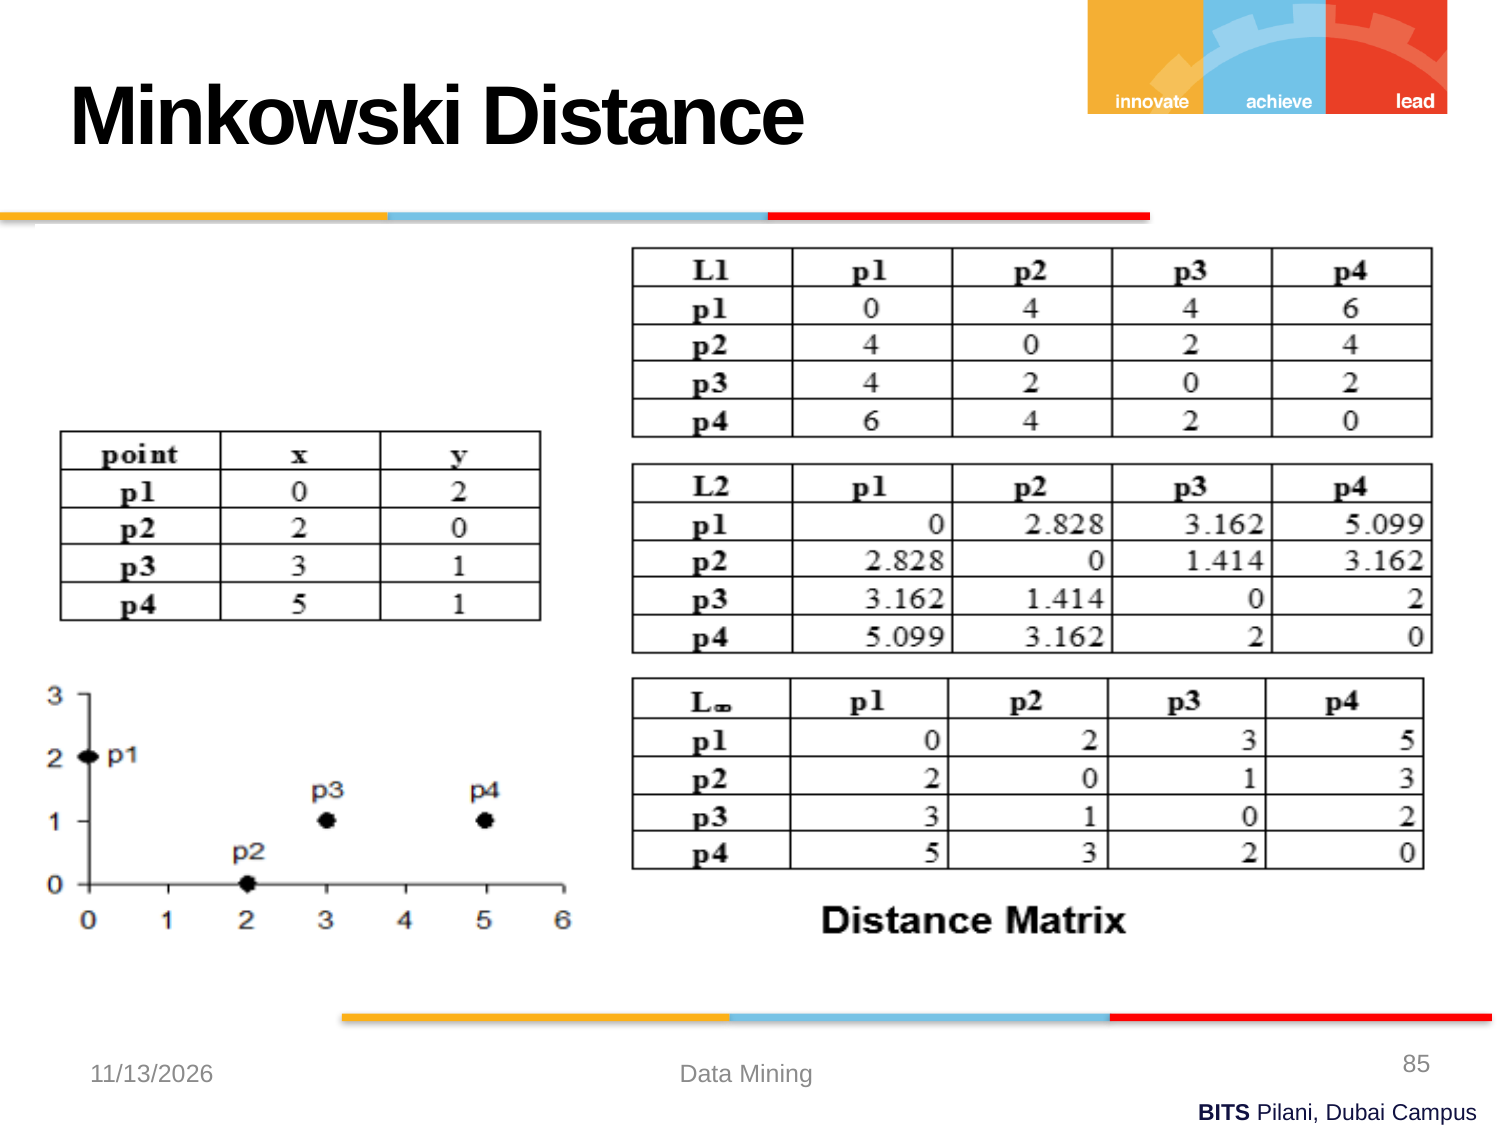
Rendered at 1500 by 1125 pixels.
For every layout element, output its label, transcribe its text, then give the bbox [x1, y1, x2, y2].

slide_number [75, 1042, 425, 1103]
footer Data Mining [512, 1042, 988, 1103]
title Minkowski Distance [54, 17, 1405, 206]
picture [1087, 0, 1448, 114]
slide_number 85 [1095, 1032, 1446, 1093]
picture [30, 224, 1446, 951]
